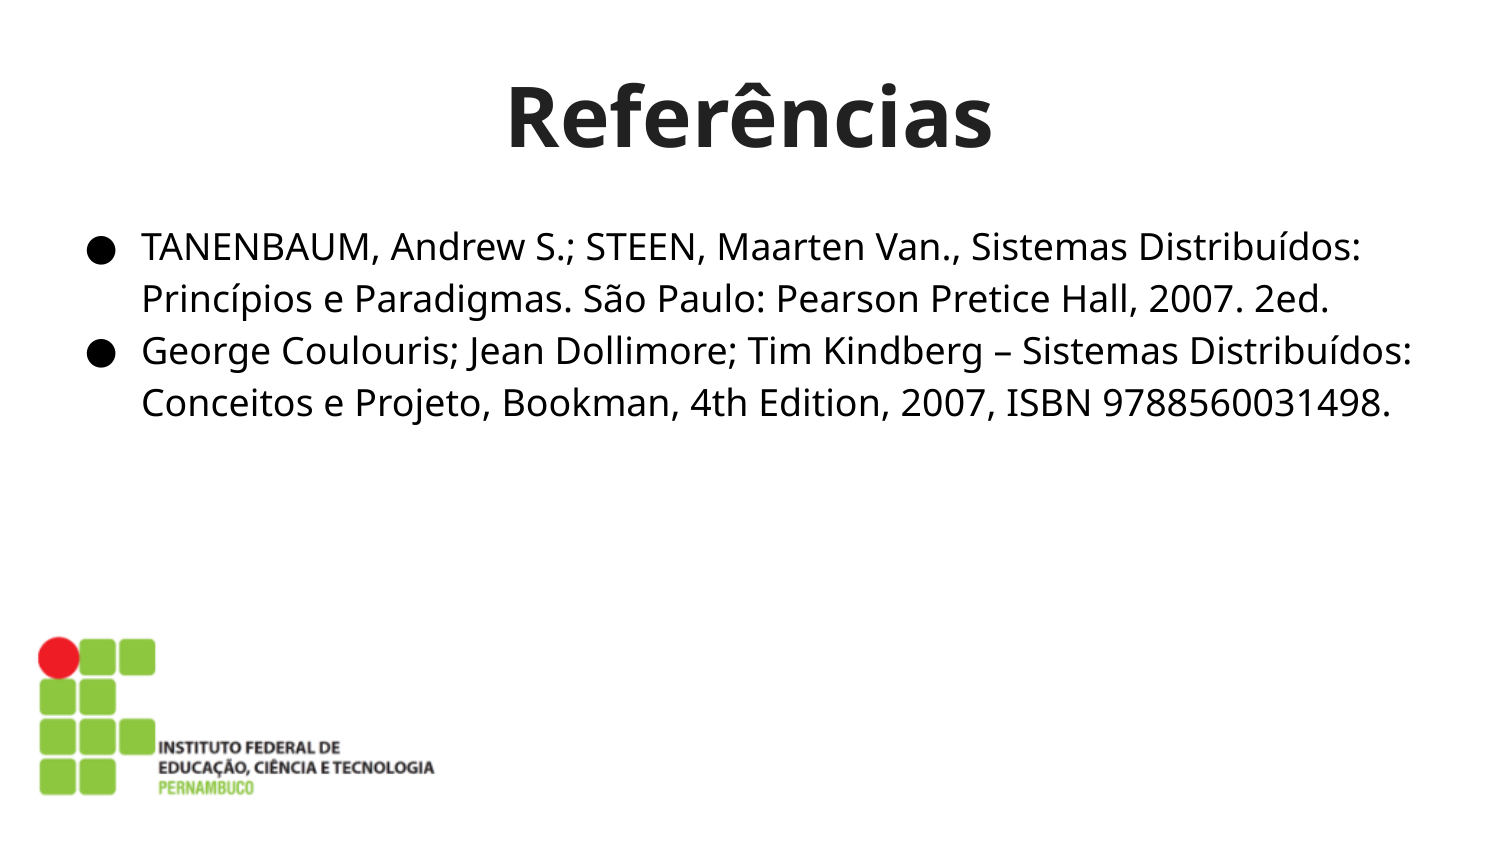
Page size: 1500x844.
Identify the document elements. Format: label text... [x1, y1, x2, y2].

list TANENBAUM, Andrew S.; STEEN, Maarten Van., Sistemas Distribuídos: Princípios e Paradigmas. São Paulo: Pearson Pretice Hall, 2007. 2ed. George Coulouris; Jean Dollimore; Tim Kindberg – Sistemas Distribuídos: Conceitos e Projeto, Bookman, 4th Edition, 2007, ISBN 9788560031498. [51, 201, 1449, 750]
picture [24, 619, 454, 820]
title Referências [51, 48, 1449, 180]
